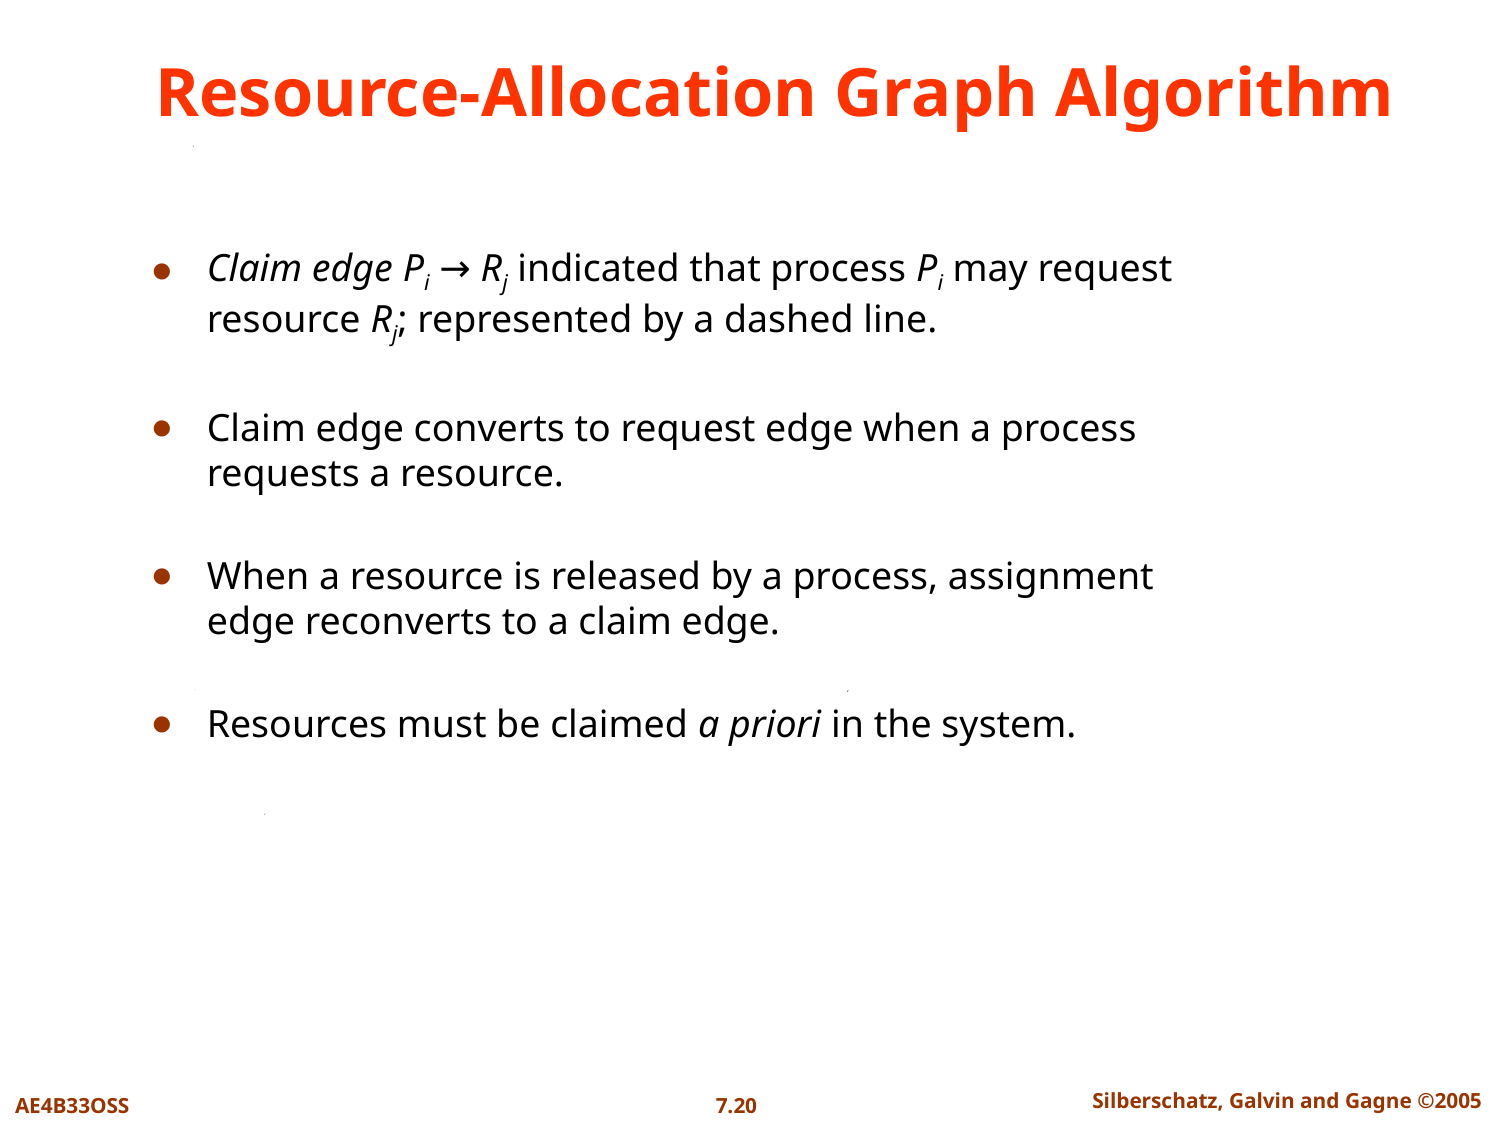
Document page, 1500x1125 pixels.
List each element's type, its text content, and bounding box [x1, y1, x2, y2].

list Claim edge Pi → Rj indicated that process Pi may request resource Rj; represented by a dashed line. Claim edge converts to request edge when a process requests a resource. When a resource is released by a process, assignment edge reconverts to a claim edge. Resources must be claimed a priori in the system. [135, 236, 1229, 972]
title Resource-Allocation Graph Algorithm [112, 37, 1438, 138]
